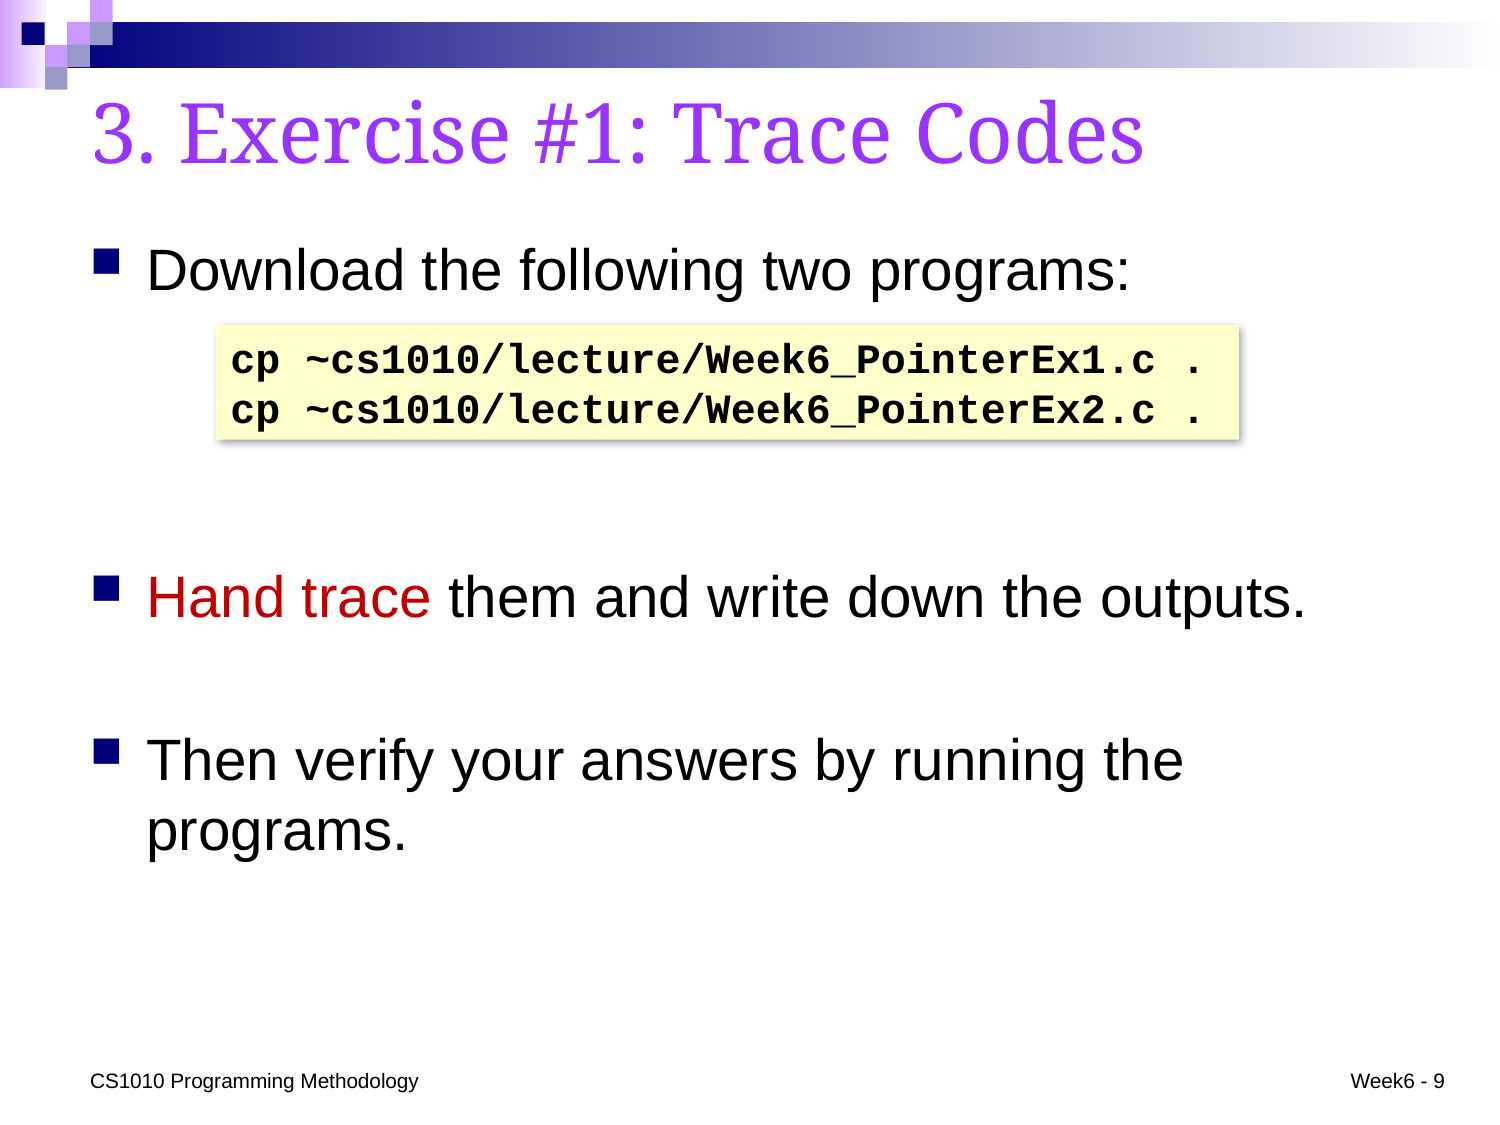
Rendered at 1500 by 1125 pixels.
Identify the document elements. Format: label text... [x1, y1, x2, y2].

title 3. Exercise #1: Trace Codes [74, 63, 1426, 197]
text_box cp ~cs1010/lecture/Week6_PointerEx1.c . cp ~cs1010/lecture/Week6_PointerEx2.c . [213, 323, 1241, 442]
text_box Week6 - 9 [1253, 1060, 1460, 1100]
footer CS1010 Programming Methodology [74, 432, 439, 1101]
list Download the following two programs: Hand trace them and write down the outputs. Then verify your answers by running the programs. [74, 224, 1426, 878]
